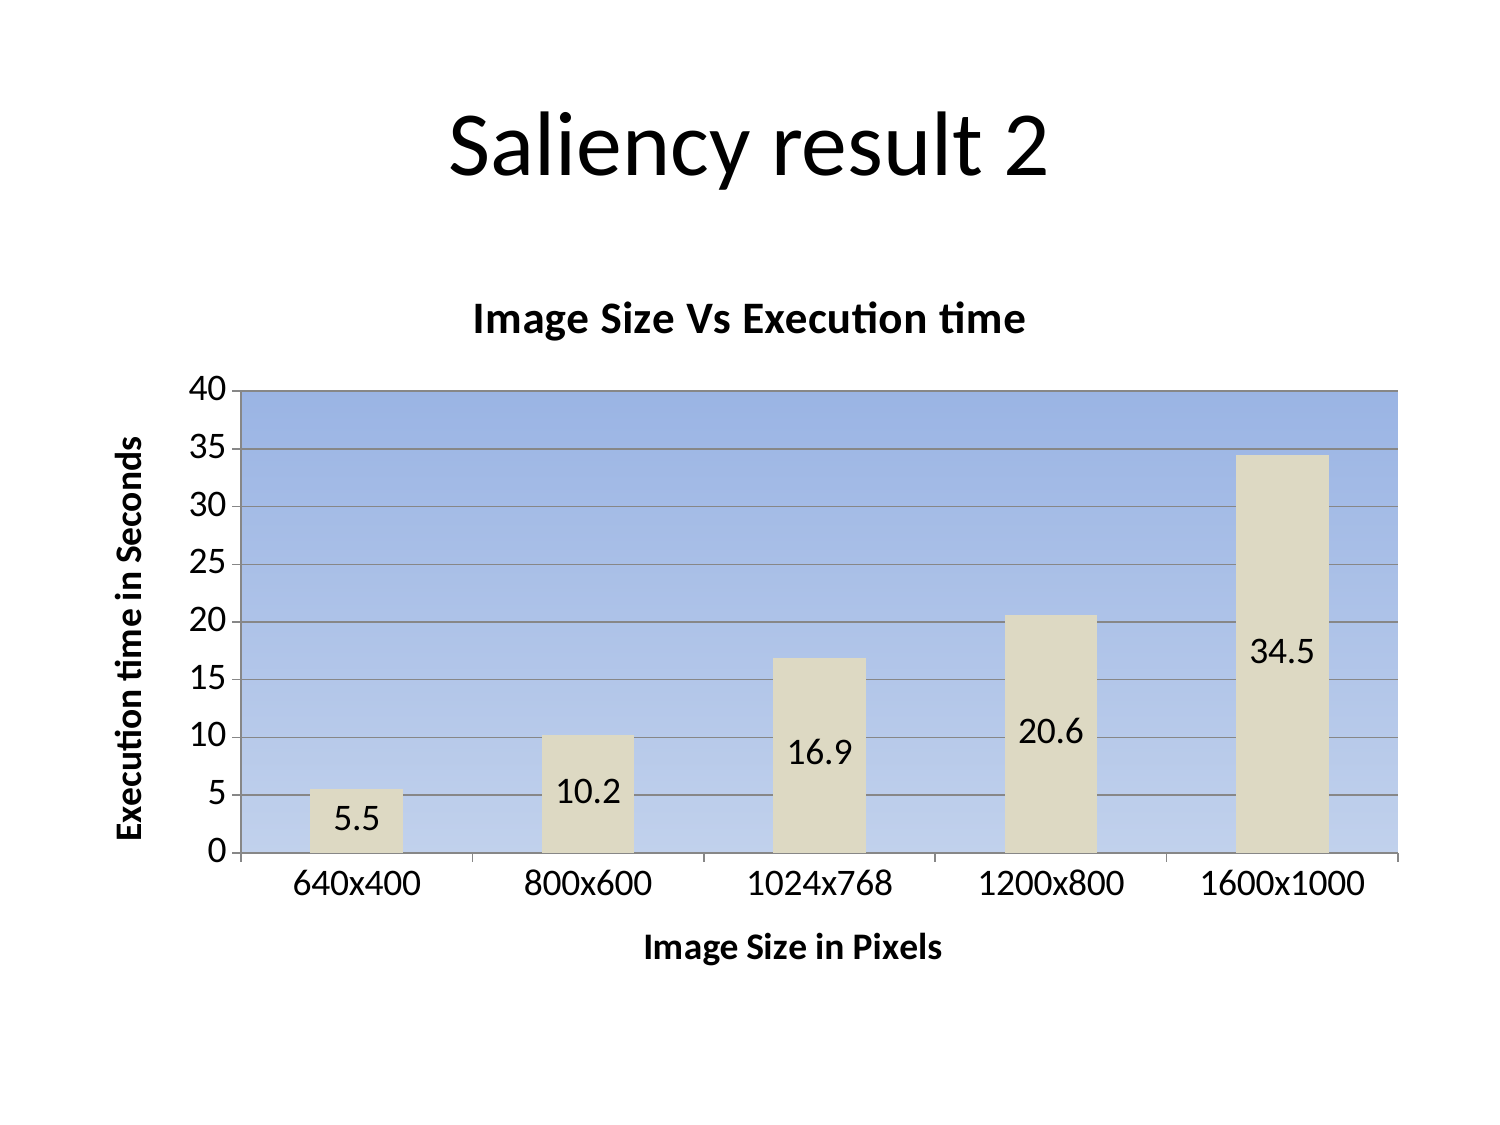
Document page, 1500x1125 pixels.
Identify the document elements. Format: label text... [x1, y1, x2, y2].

chart [74, 262, 1426, 1006]
title Saliency result 2 [75, 45, 1425, 233]
